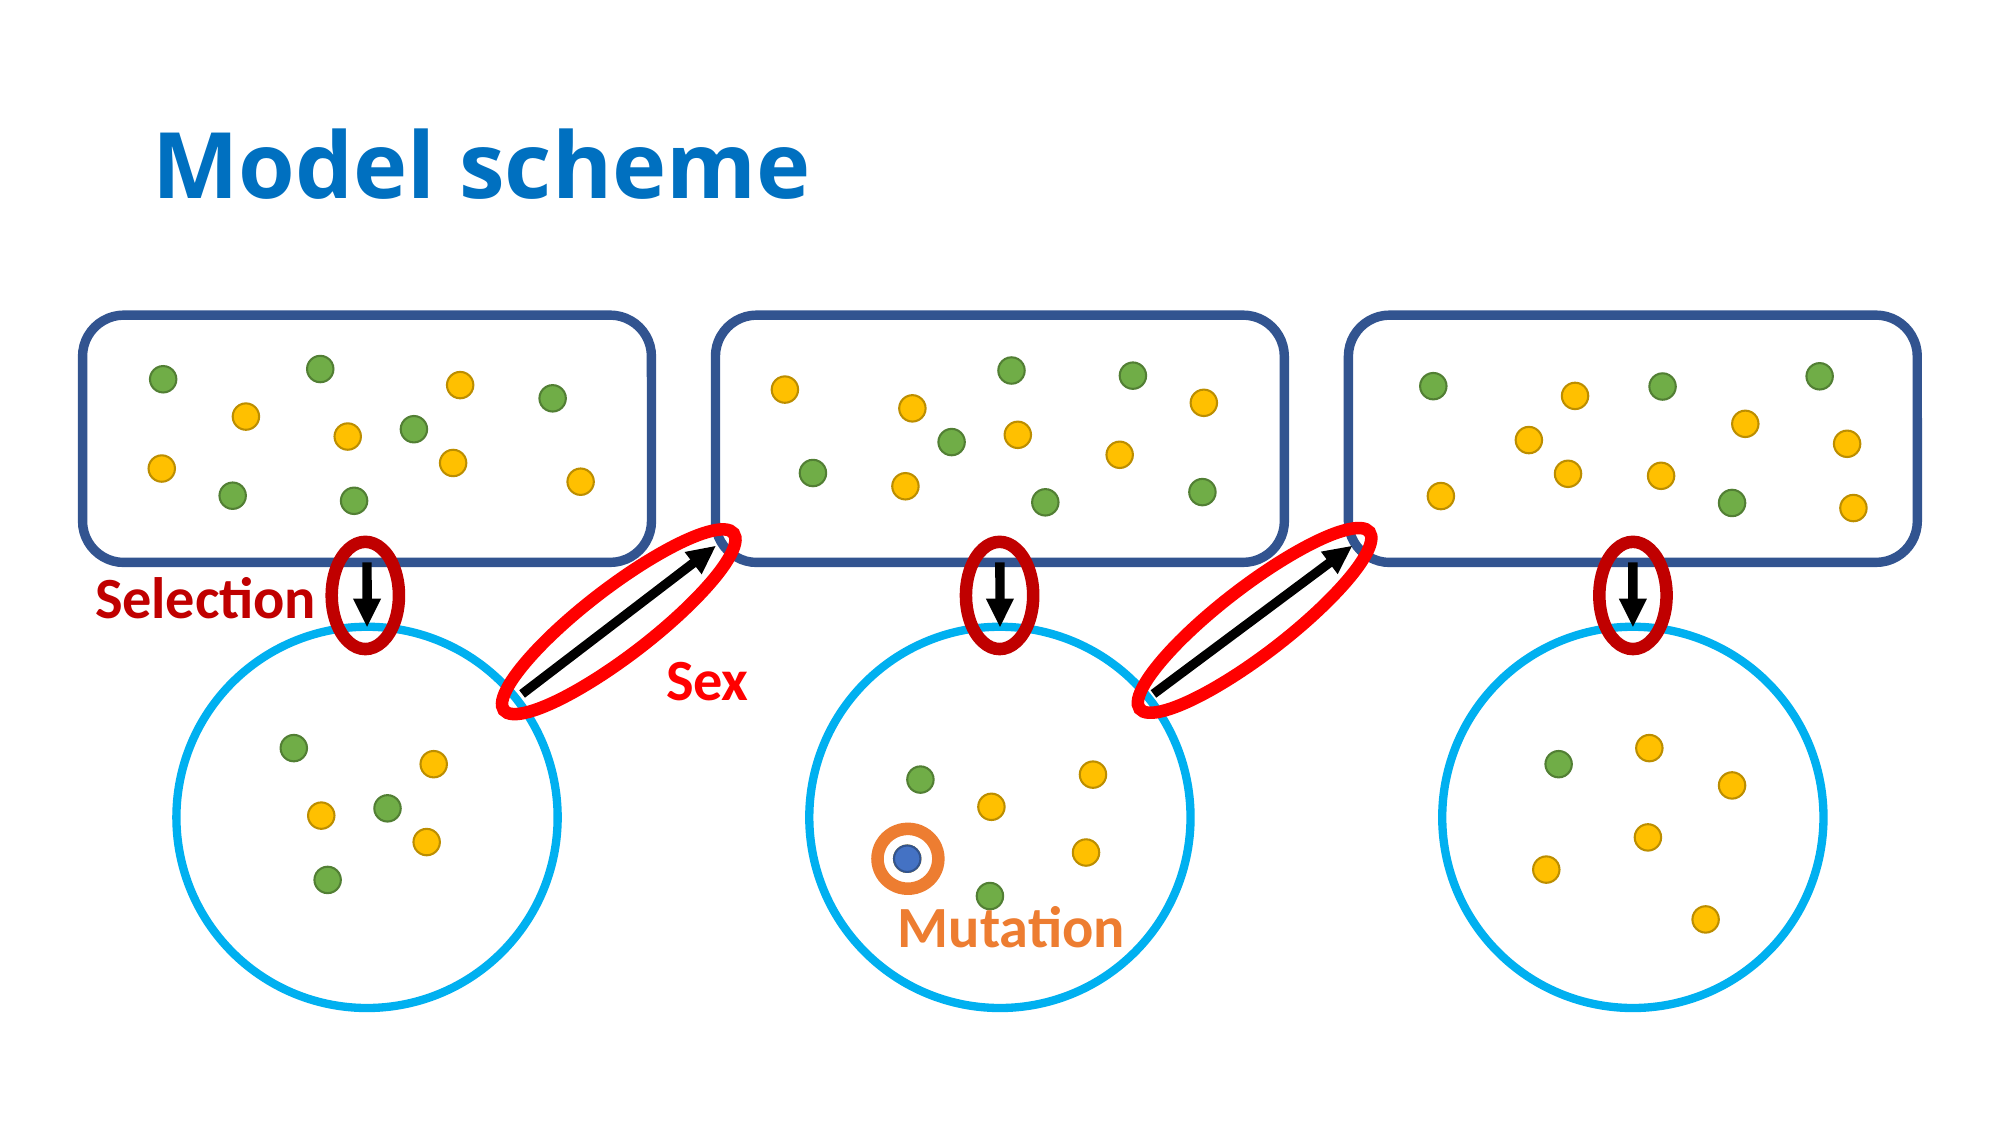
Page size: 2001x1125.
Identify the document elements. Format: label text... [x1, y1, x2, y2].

text_box [332, 540, 401, 651]
text_box [373, 794, 402, 823]
text_box [1731, 409, 1760, 439]
text_box [1646, 461, 1676, 491]
text_box [1071, 838, 1101, 867]
text_box [1419, 371, 1448, 401]
text_box [964, 540, 1035, 651]
text_box [231, 402, 261, 431]
text_box [1553, 459, 1583, 489]
text_box [1717, 771, 1747, 800]
text_box [419, 749, 448, 779]
text_box [305, 354, 335, 384]
title Model scheme [137, 59, 1863, 278]
text_box [808, 627, 1192, 1010]
text_box [218, 481, 247, 510]
text_box [339, 486, 369, 516]
text_box [566, 467, 595, 496]
text_box [1105, 440, 1134, 470]
text_box [279, 733, 309, 763]
text_box Sex [651, 634, 764, 720]
text_box [81, 314, 653, 564]
text_box [997, 356, 1026, 385]
text_box [500, 665, 573, 716]
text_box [522, 545, 716, 694]
text_box [1598, 540, 1668, 651]
text_box [412, 827, 441, 857]
text_box [1691, 905, 1720, 934]
text_box [906, 765, 935, 794]
text_box [1118, 361, 1148, 390]
text_box [333, 422, 362, 451]
text_box [1805, 362, 1834, 391]
text_box [770, 375, 800, 404]
text_box [1648, 372, 1677, 401]
text_box [937, 427, 966, 457]
text_box [1544, 749, 1573, 779]
text_box [1003, 420, 1033, 450]
text_box [1136, 669, 1206, 714]
text_box [1560, 381, 1590, 411]
text_box [1717, 488, 1747, 518]
text_box [438, 448, 468, 478]
text_box [175, 627, 559, 1010]
text_box [1514, 425, 1544, 455]
text_box [148, 364, 178, 394]
text_box [673, 528, 737, 578]
text_box [1633, 823, 1663, 852]
text_box [1306, 527, 1373, 577]
text_box [306, 801, 336, 830]
text_box [1347, 314, 1919, 564]
text_box [313, 865, 342, 895]
text_box [1532, 855, 1561, 884]
text_box [876, 827, 940, 881]
text_box [1189, 388, 1219, 418]
text_box [1441, 627, 1825, 1010]
text_box [538, 384, 567, 413]
text_box [798, 458, 828, 488]
text_box [898, 394, 927, 423]
text_box [977, 792, 1006, 822]
text_box [891, 471, 920, 501]
text_box [1839, 493, 1868, 523]
text_box [1188, 477, 1217, 507]
text_box [1832, 429, 1862, 459]
text_box [1078, 760, 1108, 789]
text_box [1031, 488, 1060, 517]
text_box [399, 414, 429, 444]
text_box Selection [80, 553, 332, 638]
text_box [1153, 545, 1352, 694]
text_box [445, 370, 475, 400]
text_box [147, 454, 177, 483]
text_box [1426, 481, 1456, 511]
text_box [1635, 733, 1664, 763]
text_box Mutation [883, 881, 1140, 967]
text_box [714, 314, 1286, 564]
